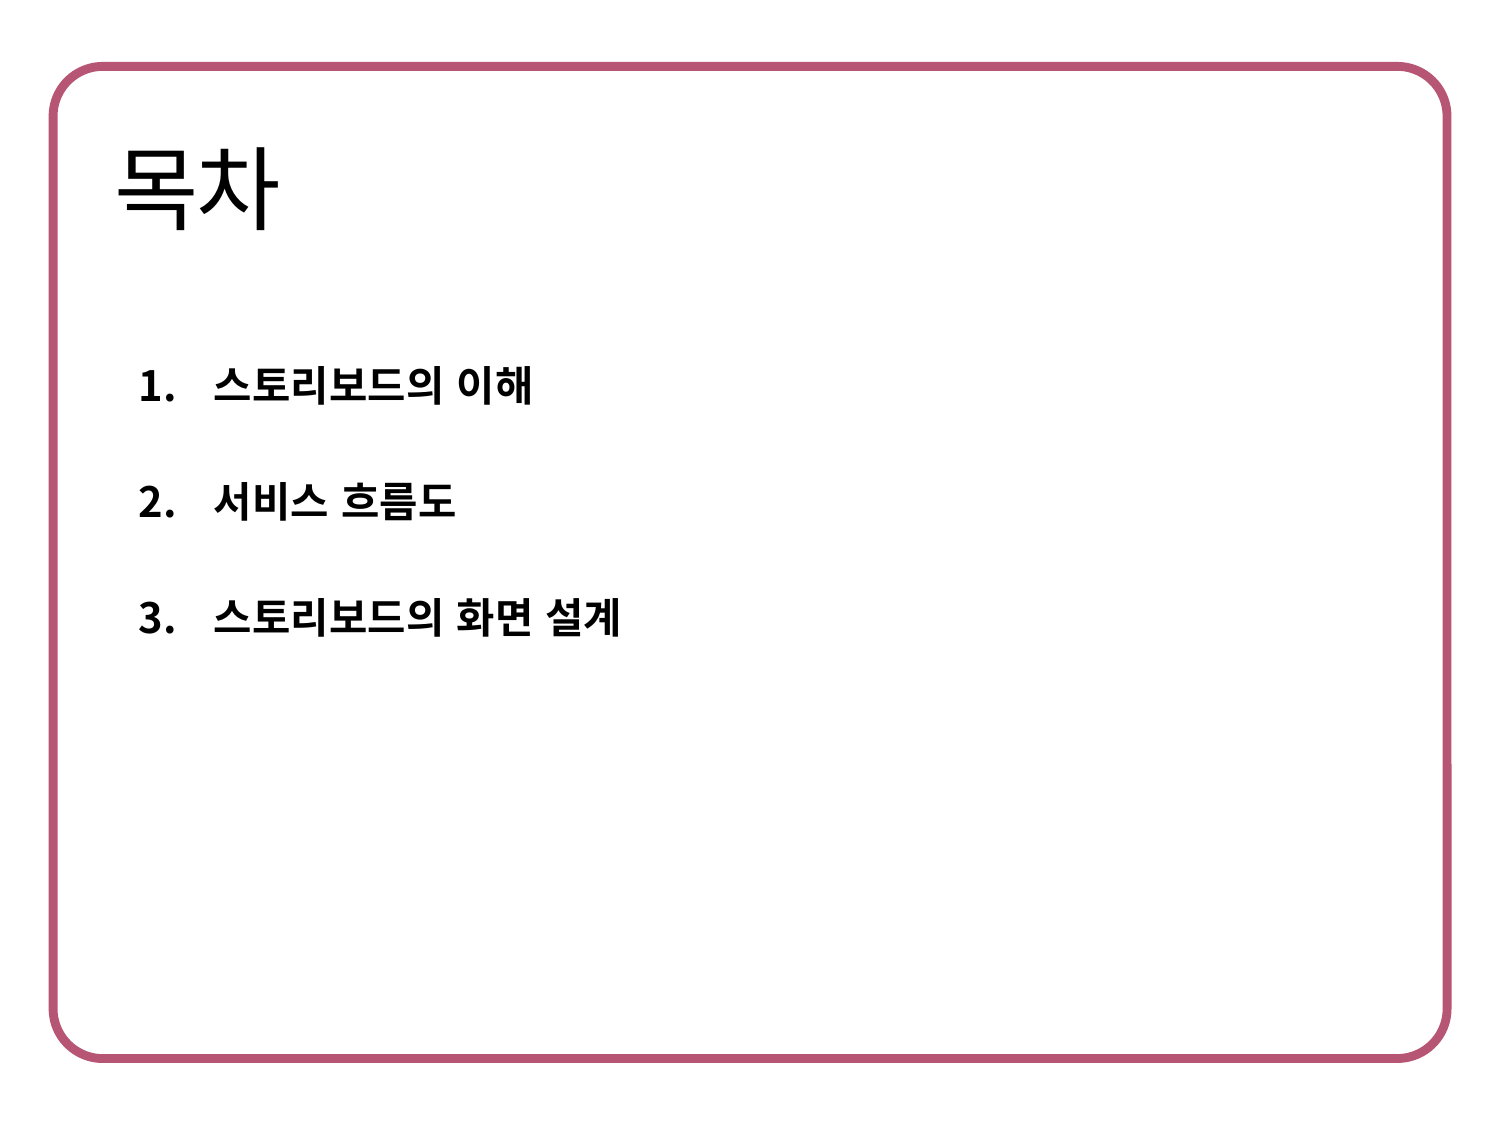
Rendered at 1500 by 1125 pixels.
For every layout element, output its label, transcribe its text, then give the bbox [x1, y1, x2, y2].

list 스토리보드의 이해 서비스 흐름도 스토리보드의 화면 설계 [123, 302, 1388, 976]
